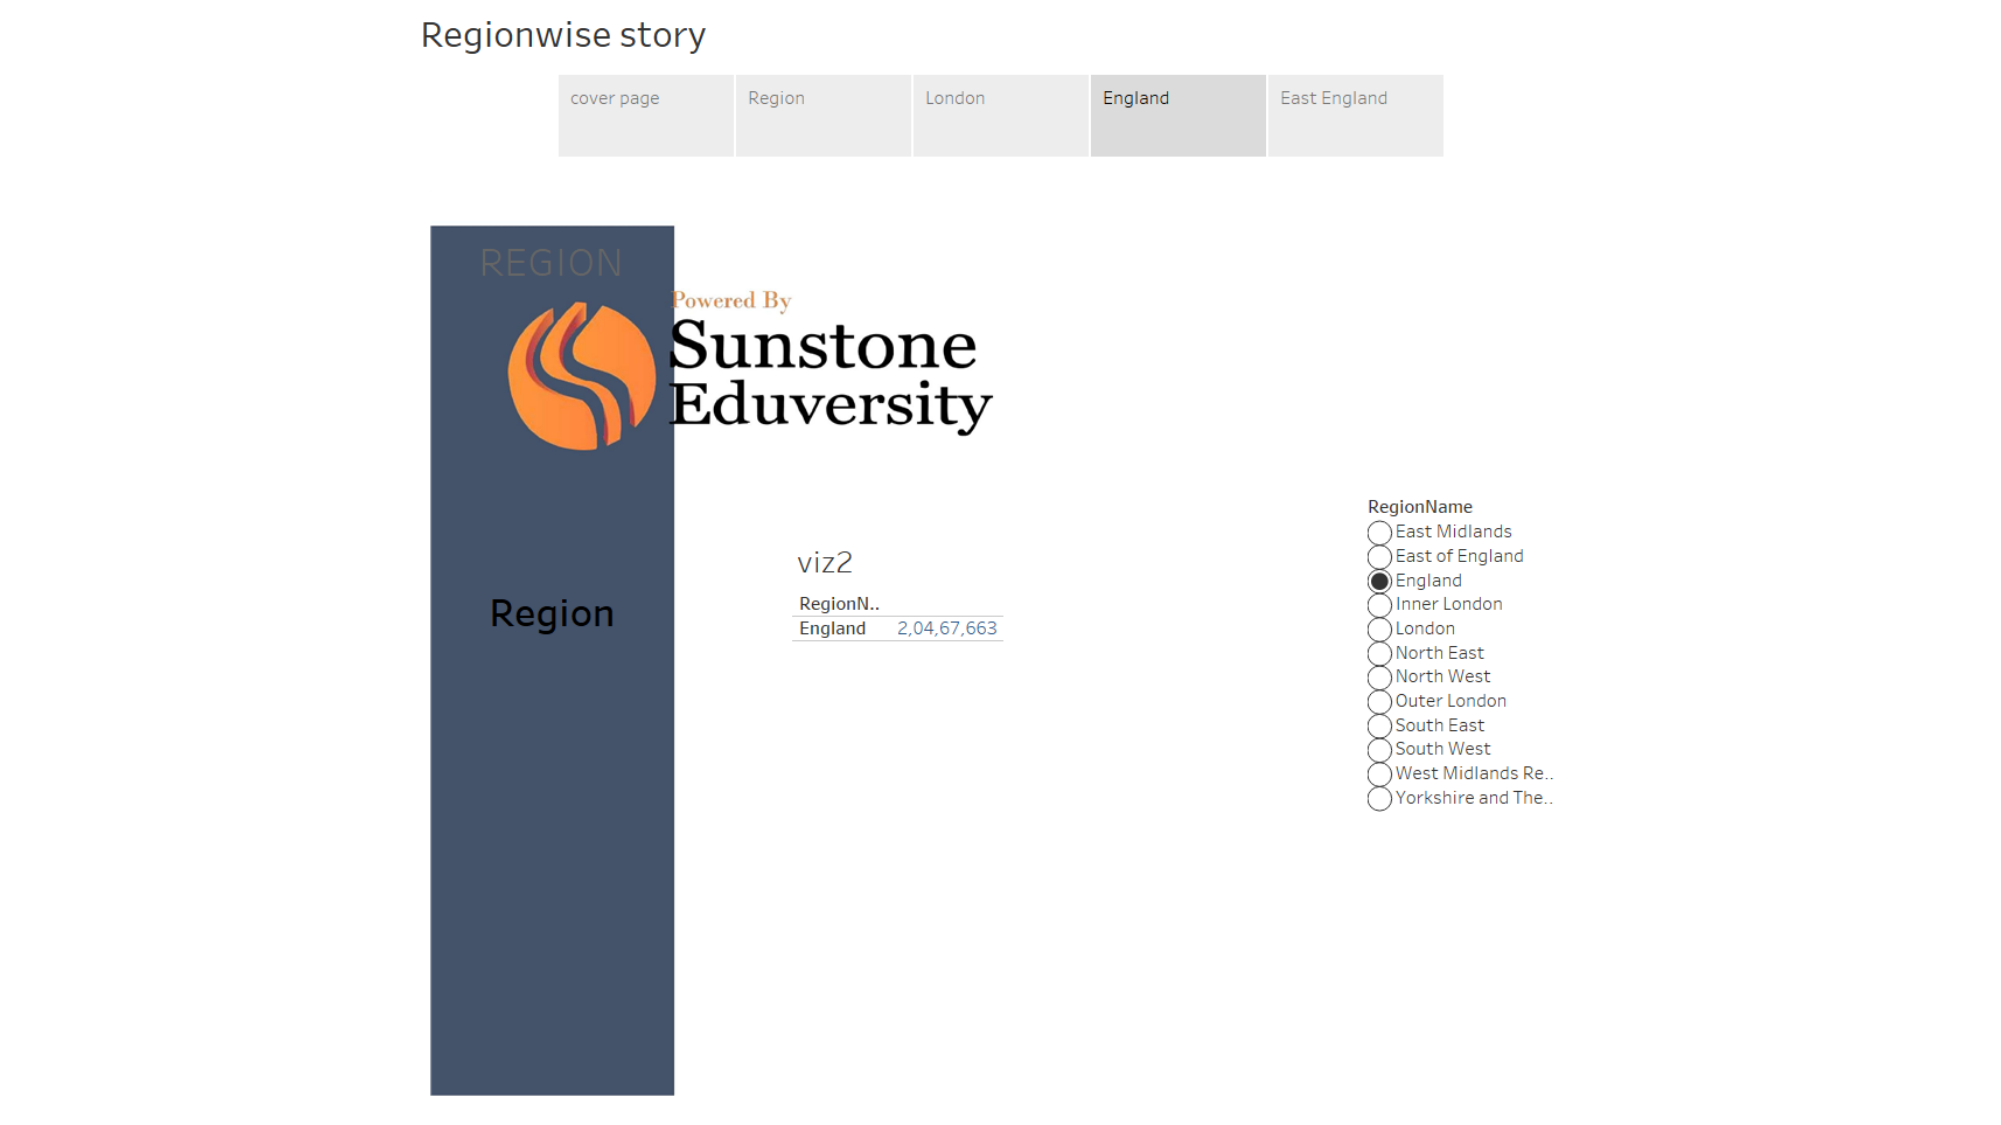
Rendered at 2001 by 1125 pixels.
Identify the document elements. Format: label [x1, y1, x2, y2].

picture [407, 0, 1593, 1125]
